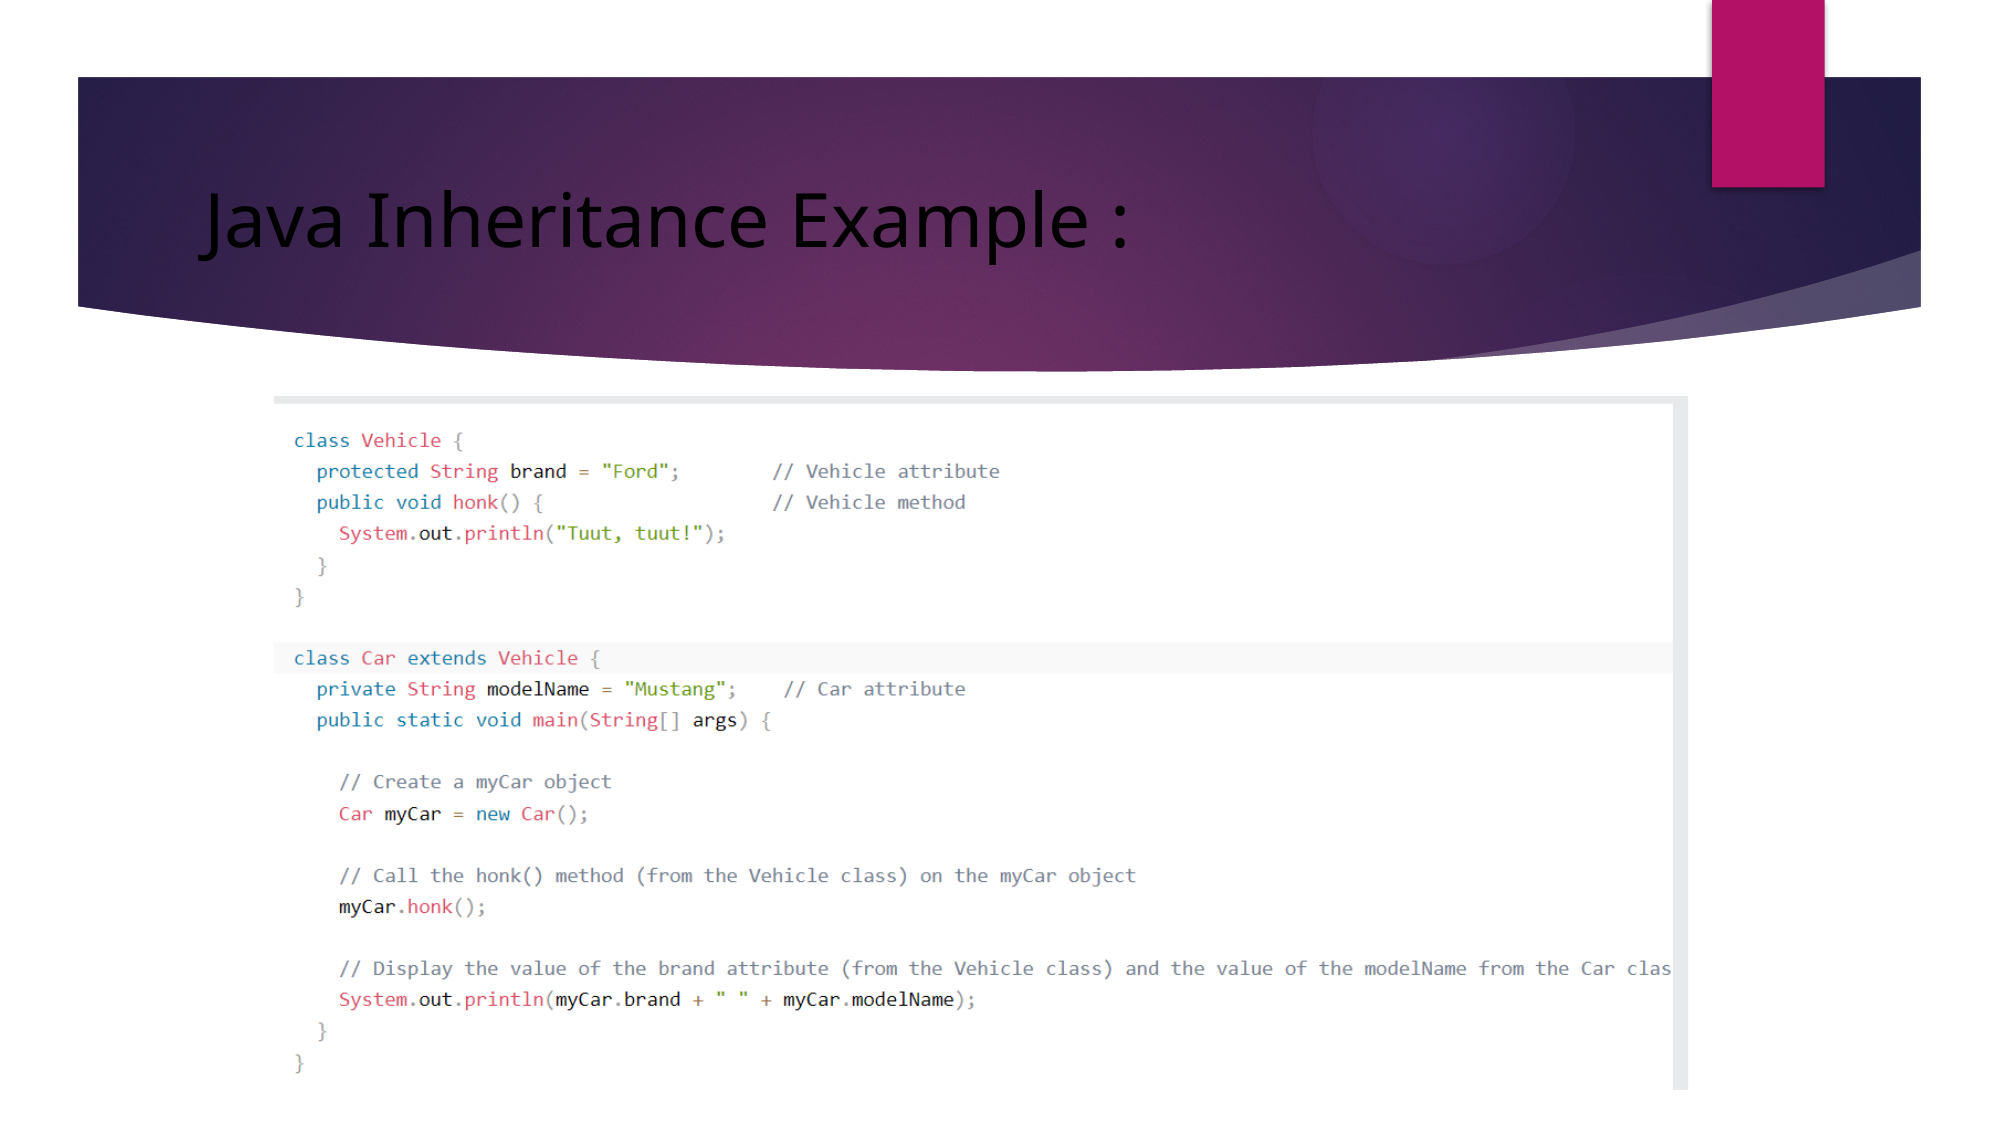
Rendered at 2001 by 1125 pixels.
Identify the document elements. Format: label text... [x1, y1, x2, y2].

title Java Inheritance Example : [189, 159, 1627, 276]
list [273, 395, 1689, 1090]
